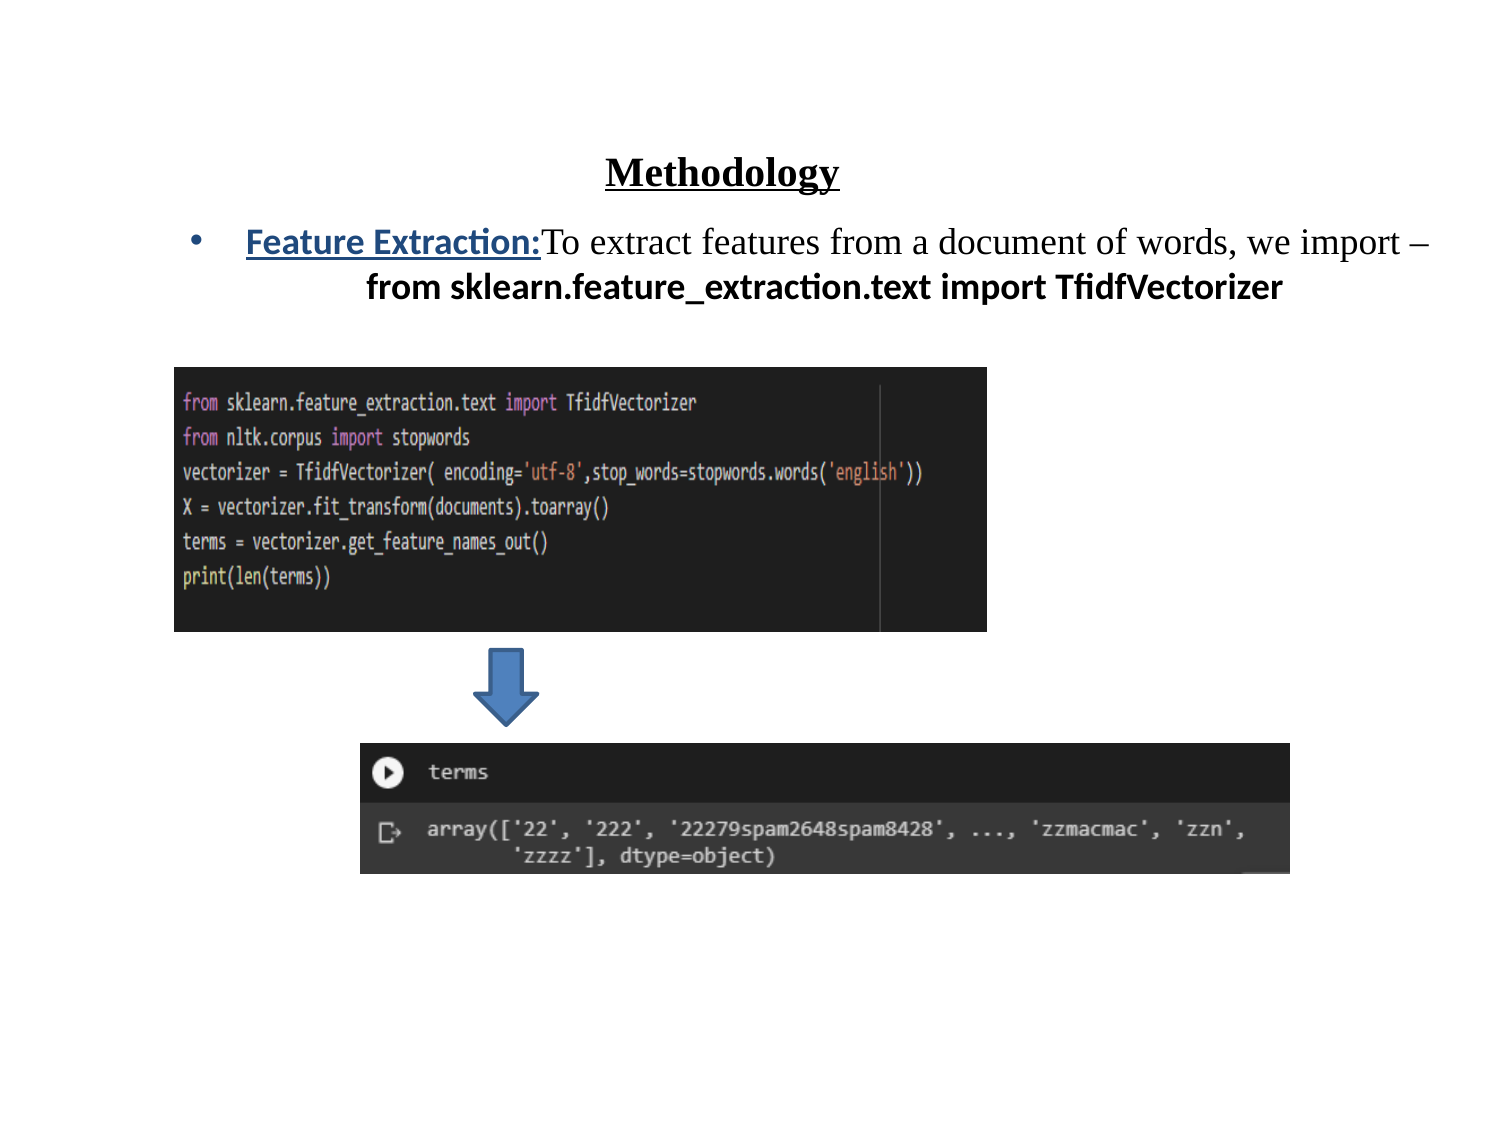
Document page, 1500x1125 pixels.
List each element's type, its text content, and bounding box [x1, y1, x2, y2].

picture [360, 743, 1290, 874]
text_box Methodology [224, 137, 1200, 187]
text_box Feature Extraction:To extract features from a document of words, we import – from sklearn.feature_extraction.text import TfidfVectorizer [174, 187, 1475, 360]
picture [174, 367, 987, 632]
text_box [472, 647, 540, 728]
